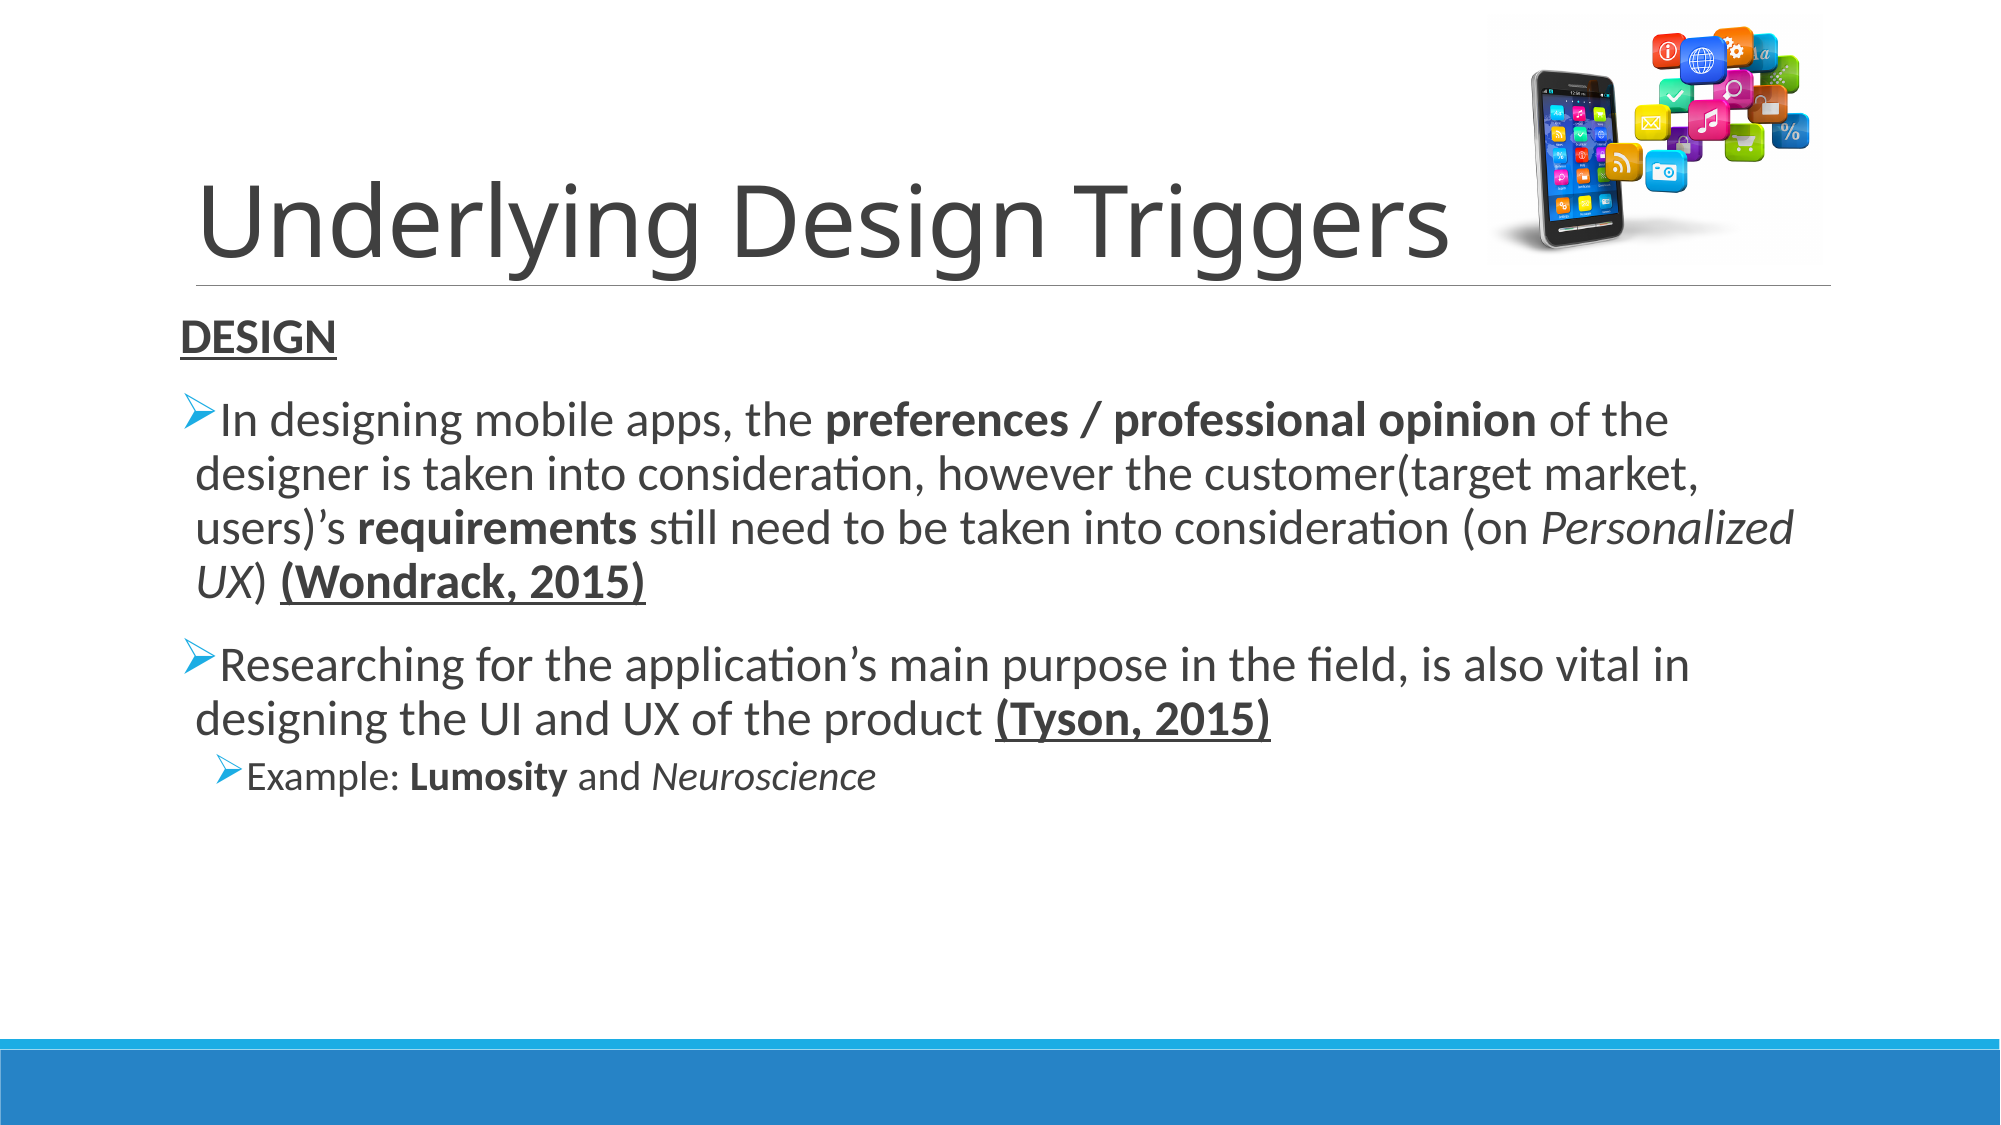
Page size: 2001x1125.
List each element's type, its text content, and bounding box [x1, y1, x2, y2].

title Underlying Design Triggers [180, 47, 1830, 285]
list DESIGN In designing mobile apps, the preferences / professional opinion of the designer is taken into consideration, however the customer(target market, users)’s requirements still need to be taken into consideration (on Personalized UX) (Wondrack, 2015) Researching for the application’s main purpose in the field, is also vital in designing the UI and UX of the product (Tyson, 2015) Example: Lumosity and Neuroscience [180, 302, 1830, 963]
picture [1486, 14, 1823, 265]
